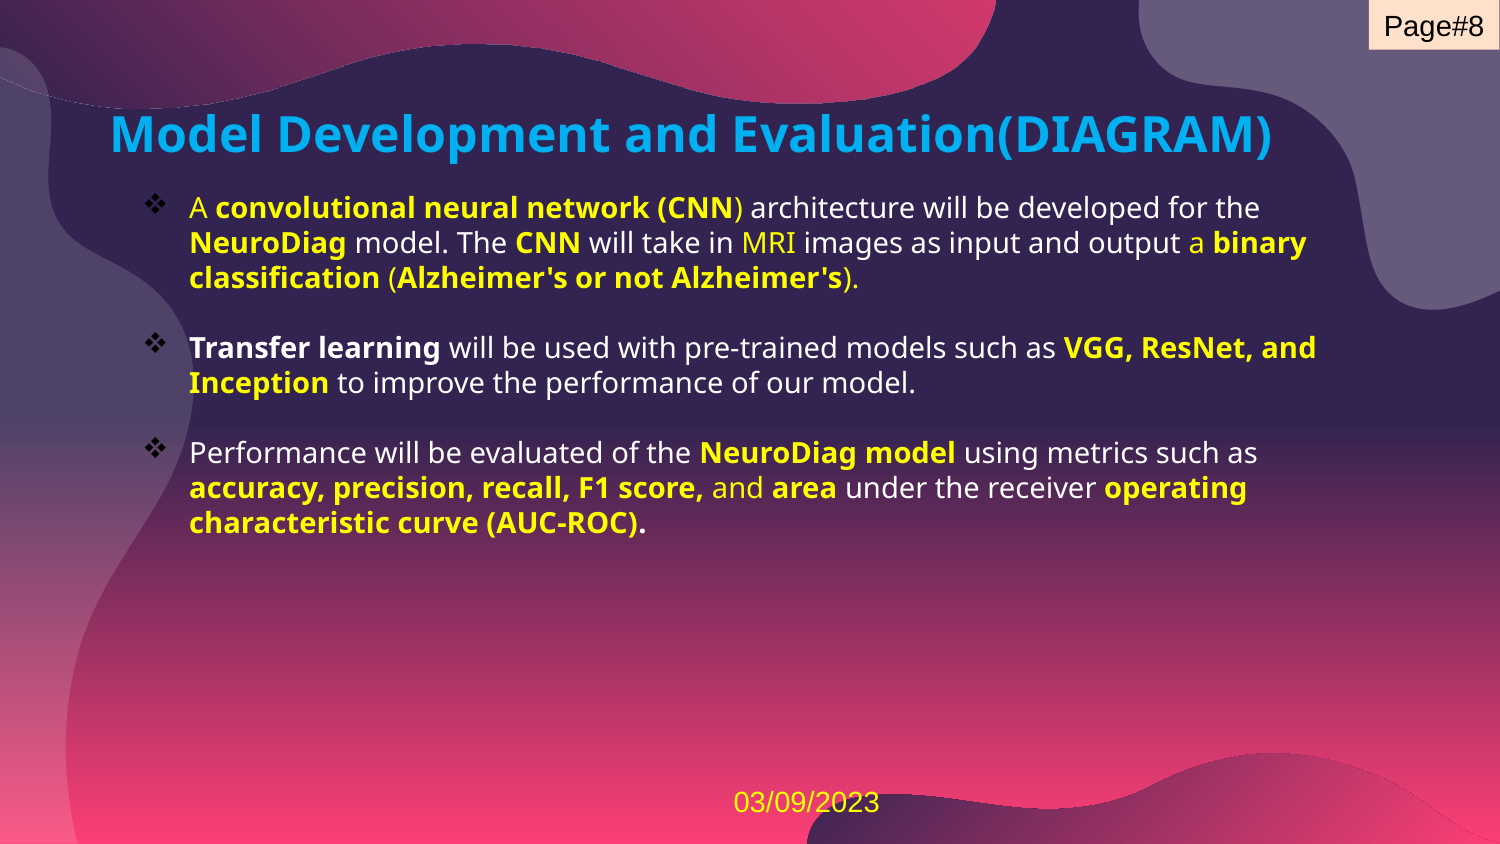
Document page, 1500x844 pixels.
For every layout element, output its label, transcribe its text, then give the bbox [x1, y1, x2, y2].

text_box A convolutional neural network (CNN) architecture will be developed for the NeuroDiag model. The CNN will take in MRI images as input and output a binary classification (Alzheimer's or not Alzheimer's). Transfer learning will be used with pre-trained models such as VGG, ResNet, and Inception to improve the performance of our model. Performance will be evaluated of the NeuroDiag model using metrics such as accuracy, precision, recall, F1 score, and area under the receiver operating characteristic curve (AUC-ROC). [127, 182, 1357, 547]
text_box Page#8 [1368, 0, 1500, 50]
title Model Development and Evaluation(DIAGRAM) [0, 87, 1382, 192]
text_box 03/09/2023 [710, 774, 903, 827]
